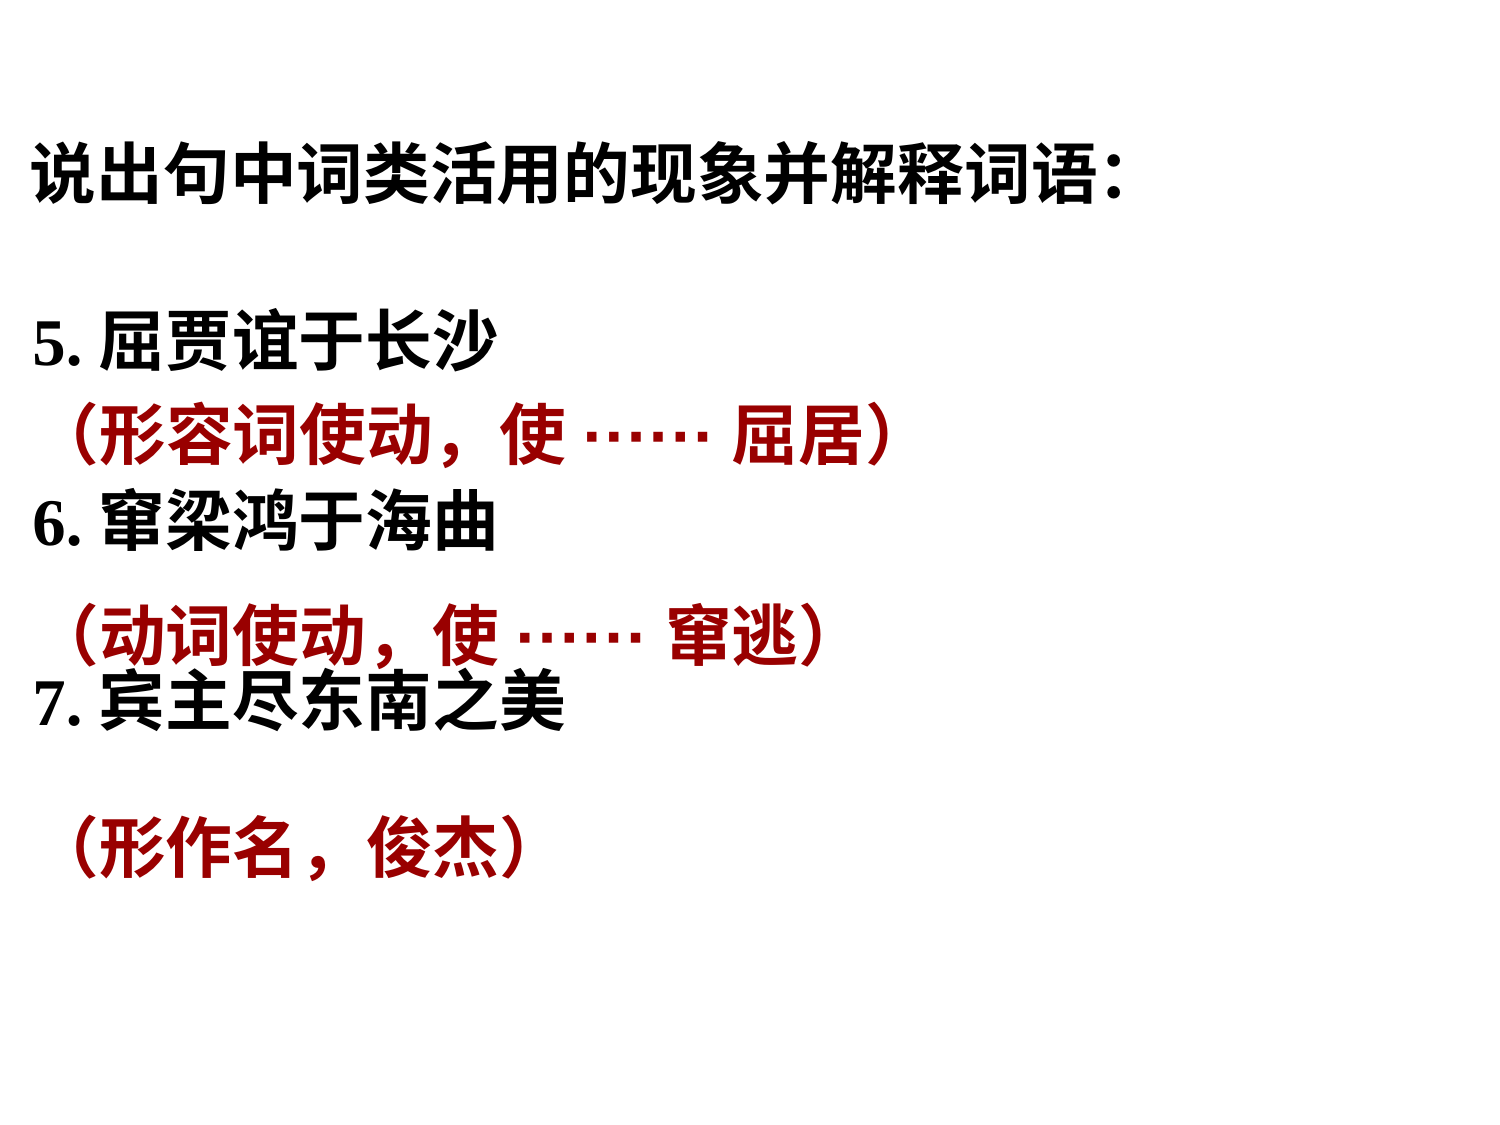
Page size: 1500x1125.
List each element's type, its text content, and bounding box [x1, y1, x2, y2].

text_box 说出句中词类活用的现象并解释词语： [15, 124, 1247, 220]
text_box 5.屈贾谊于长沙 6.窜梁鸿于海曲 7.宾主尽东南之美 [17, 291, 1341, 747]
text_box （形作名，俊杰） [17, 798, 774, 893]
text_box （动词使动，使······窜逃） [17, 586, 1164, 681]
text_box （形容词使动，使······屈居） [17, 385, 1129, 480]
